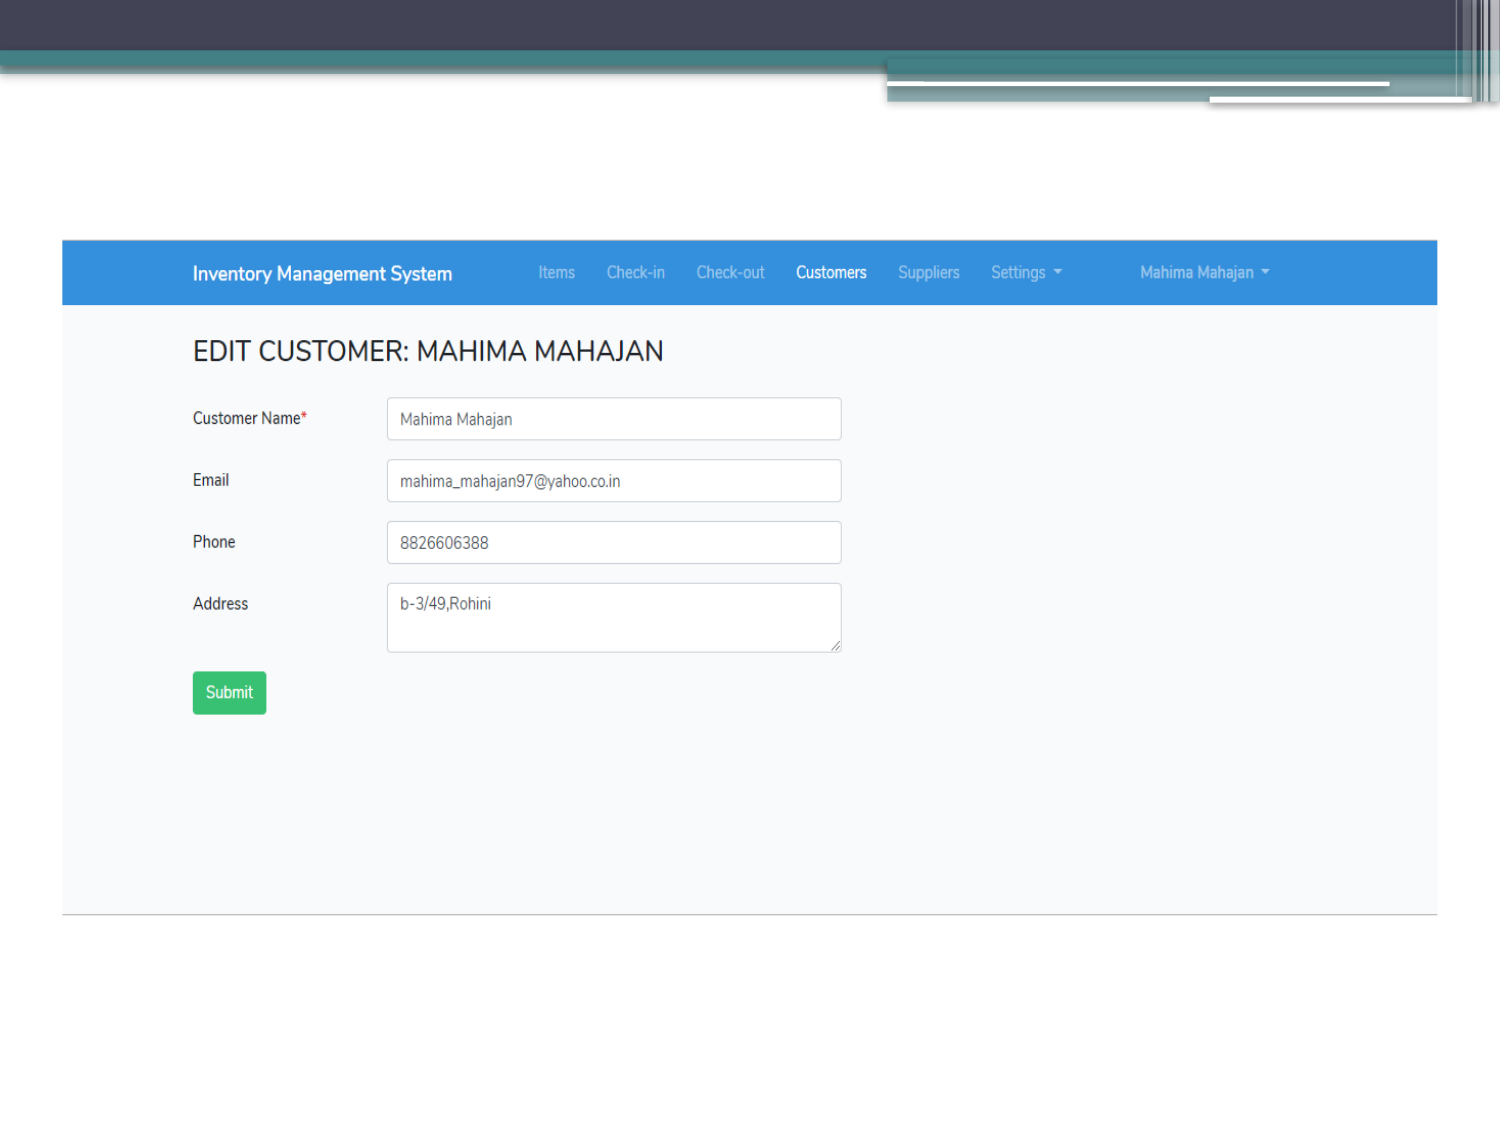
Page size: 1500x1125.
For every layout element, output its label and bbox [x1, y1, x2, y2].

list [62, 237, 1438, 916]
